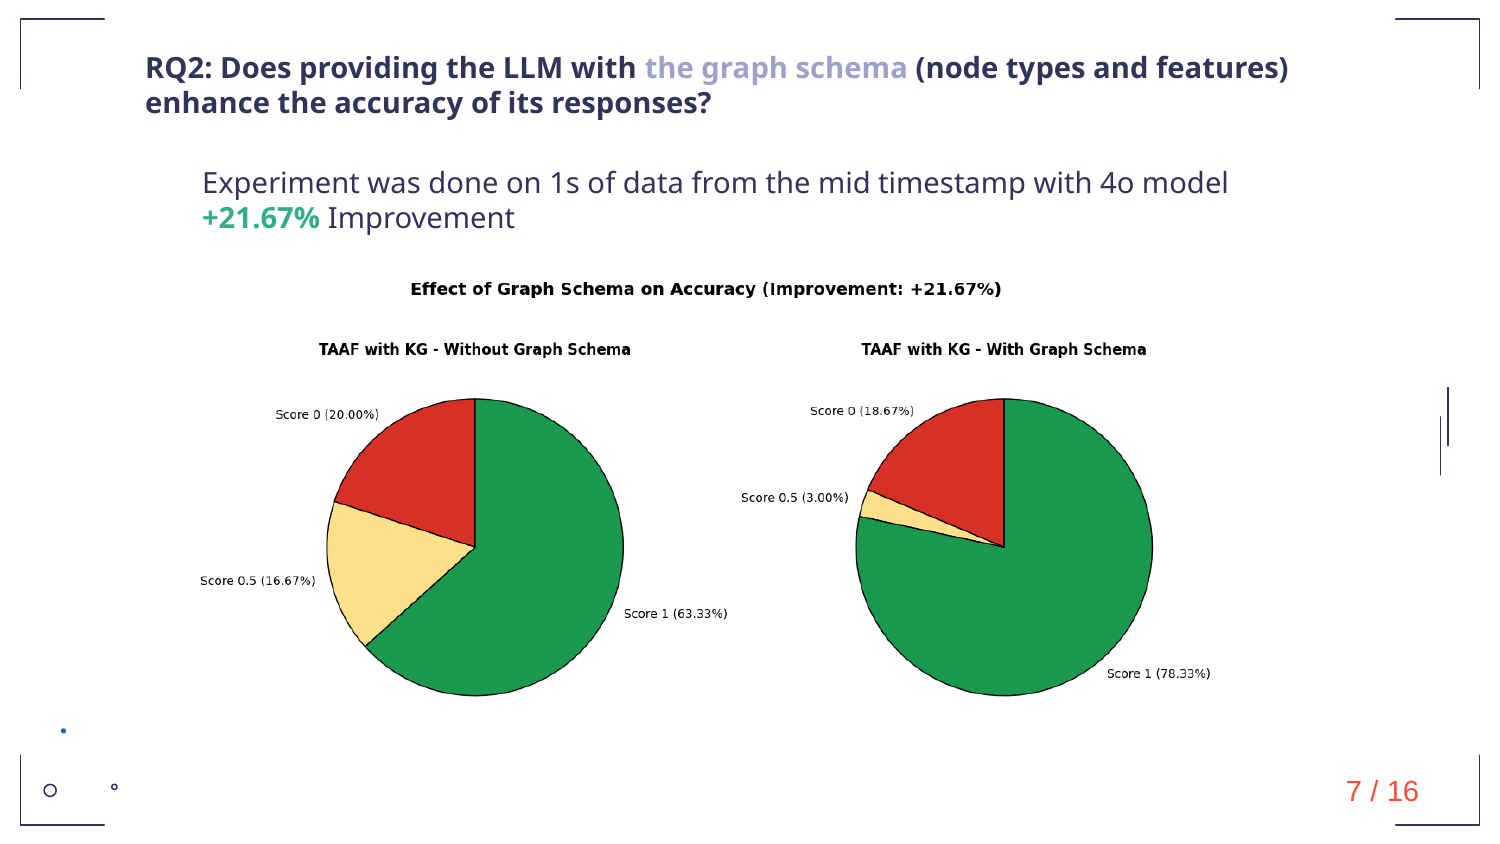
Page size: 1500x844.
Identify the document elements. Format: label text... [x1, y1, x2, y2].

title RQ2: Does providing the LLM with the graph schema (node types and features) enhance the accuracy of its responses? [130, 53, 1418, 170]
text_box 7 / 16 [1286, 765, 1479, 815]
text_box Experiment was done on 1s of data from the mid timestamp with 4o model +21.67% Improvement [187, 137, 1475, 285]
picture [186, 271, 1224, 791]
